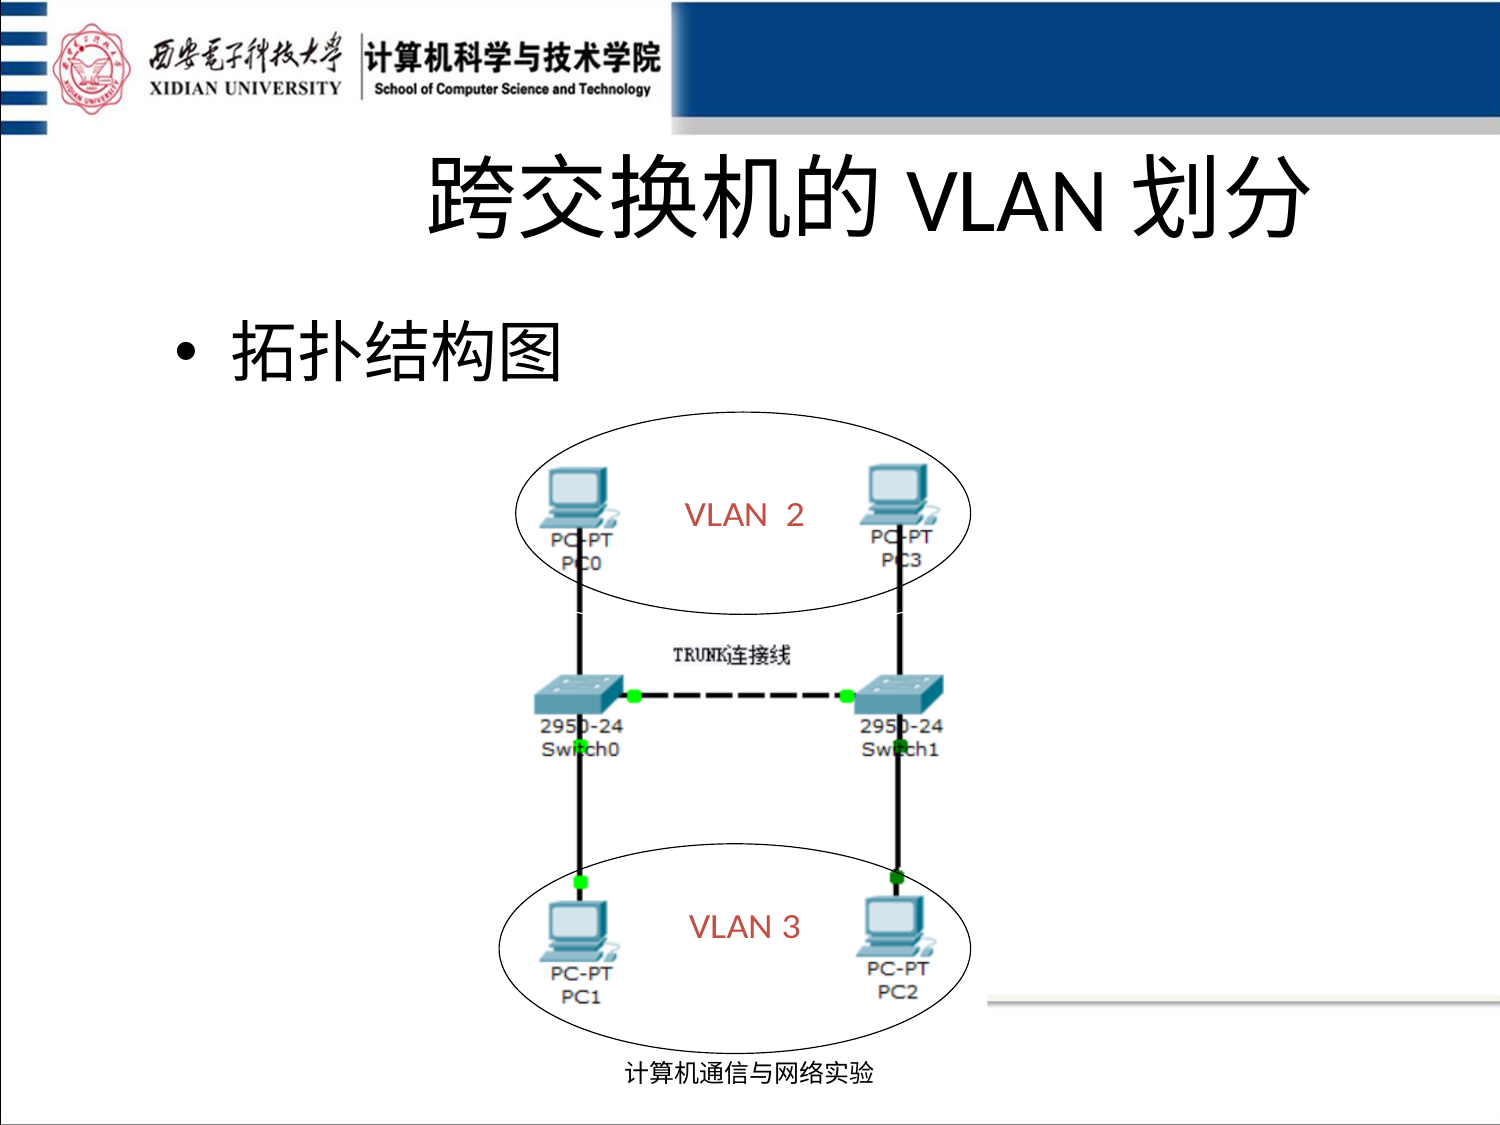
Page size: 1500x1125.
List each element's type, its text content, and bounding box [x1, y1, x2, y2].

list 拓扑结构图 [159, 302, 1006, 420]
footer 计算机通信与网络实验 [512, 1063, 988, 1103]
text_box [427, 391, 1051, 1055]
picture [0, 0, 1500, 1125]
title 跨交换机的VLAN划分 [188, 101, 1468, 289]
